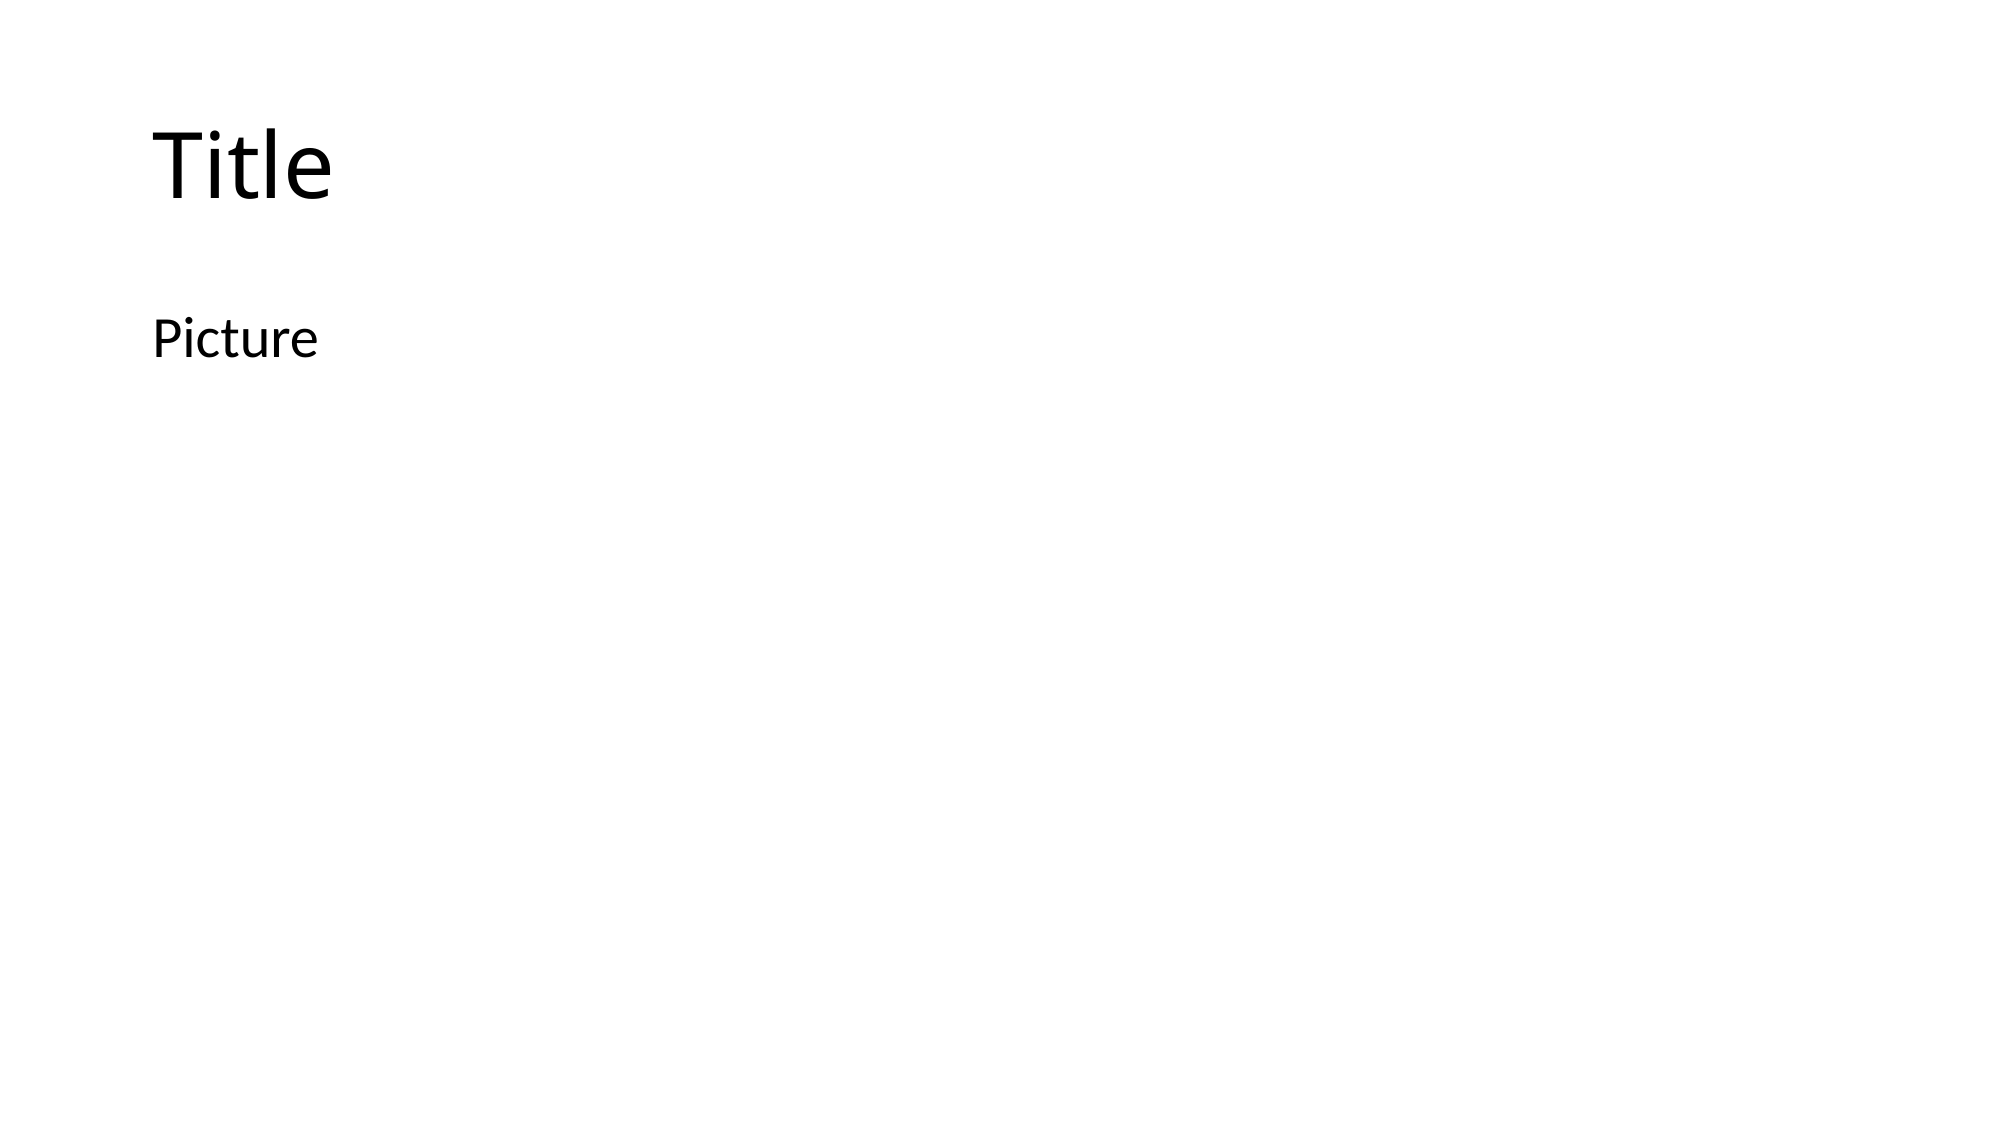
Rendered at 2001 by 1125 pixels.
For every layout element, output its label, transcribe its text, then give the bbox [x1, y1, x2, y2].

list Picture [137, 299, 988, 1014]
title Title [137, 59, 1863, 278]
